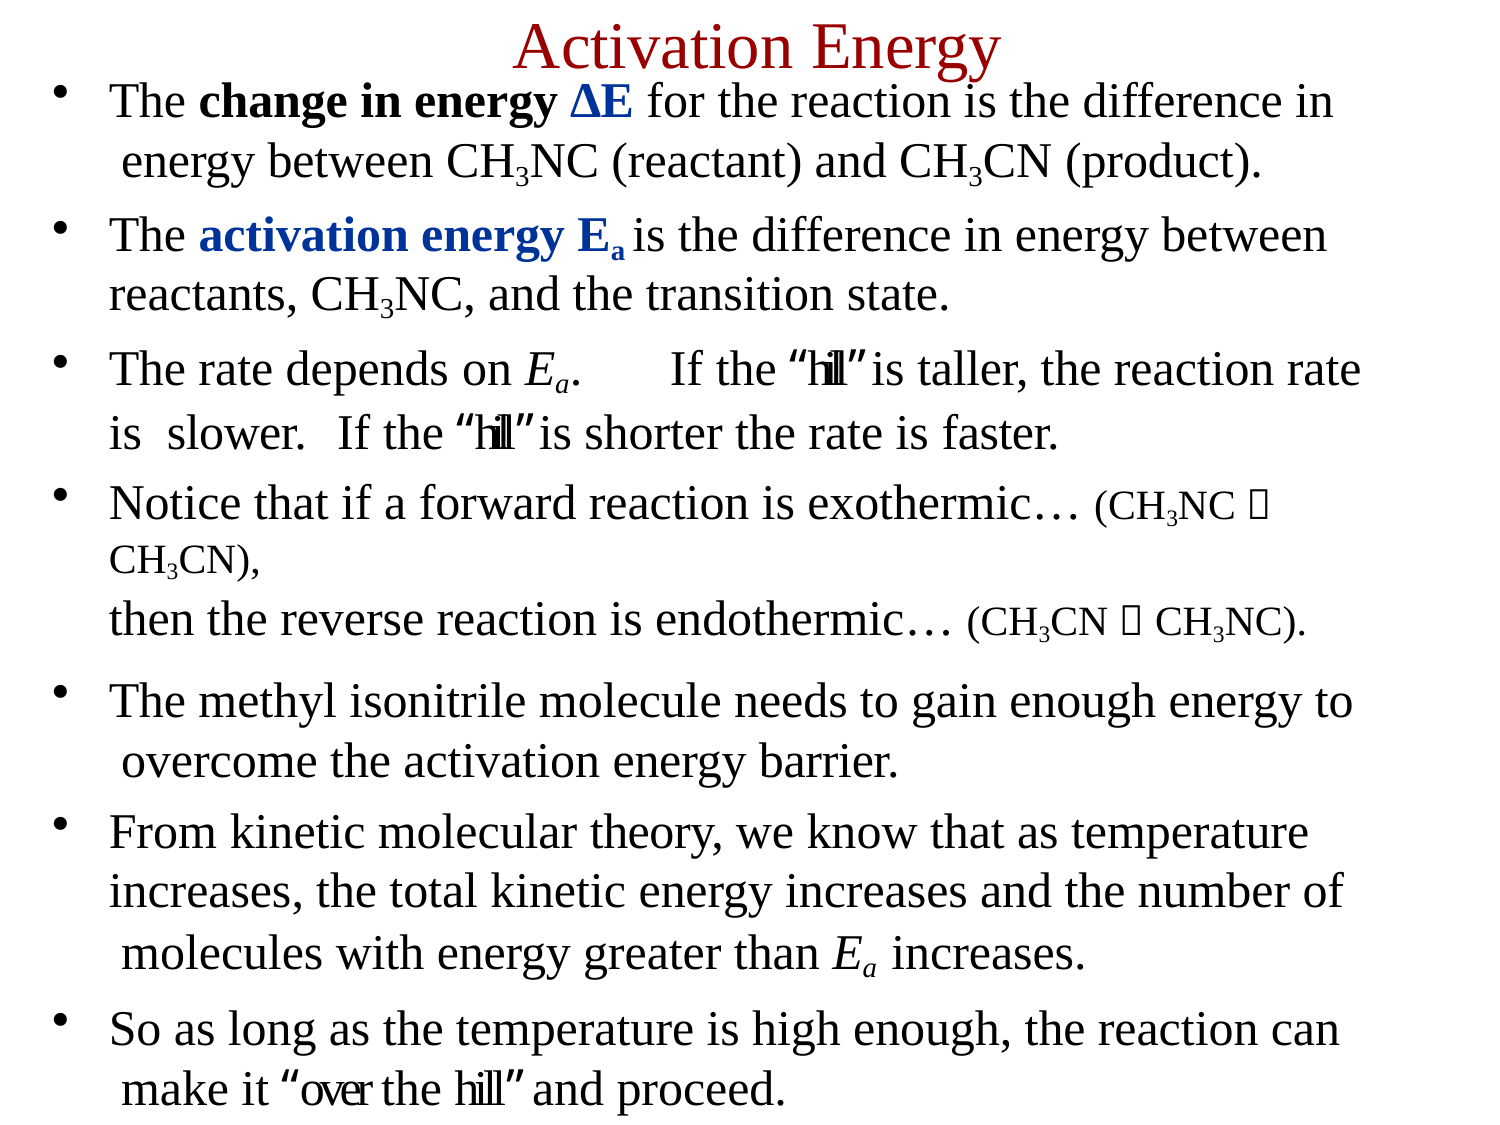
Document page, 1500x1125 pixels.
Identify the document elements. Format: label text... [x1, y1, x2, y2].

title Activation Energy [510, 0, 1006, 65]
text_box The change in energy ∆E for the reaction is the difference in energy between CH3NC (reactant) and CH3CN (product). The activation energy Ea is the difference in energy between reactants, CH3NC, and the transition state. The rate depends on Ea. If the “hill” is taller, the reaction rate is slower. If the “hill” is shorter the rate is faster. Notice that if a forward reaction is exothermic… (CH3NC  CH3CN), then the reverse reaction is endothermic… (CH3CN  CH3NC). The methyl isonitrile molecule needs to gain enough energy to overcome the activation energy barrier. From kinetic molecular theory, we know that as temperature increases, the total kinetic energy increases and the number of molecules with energy greater than Ea increases. So as long as the temperature is high enough, the reaction can make it “over the hill” and proceed. [48, 65, 1460, 1116]
